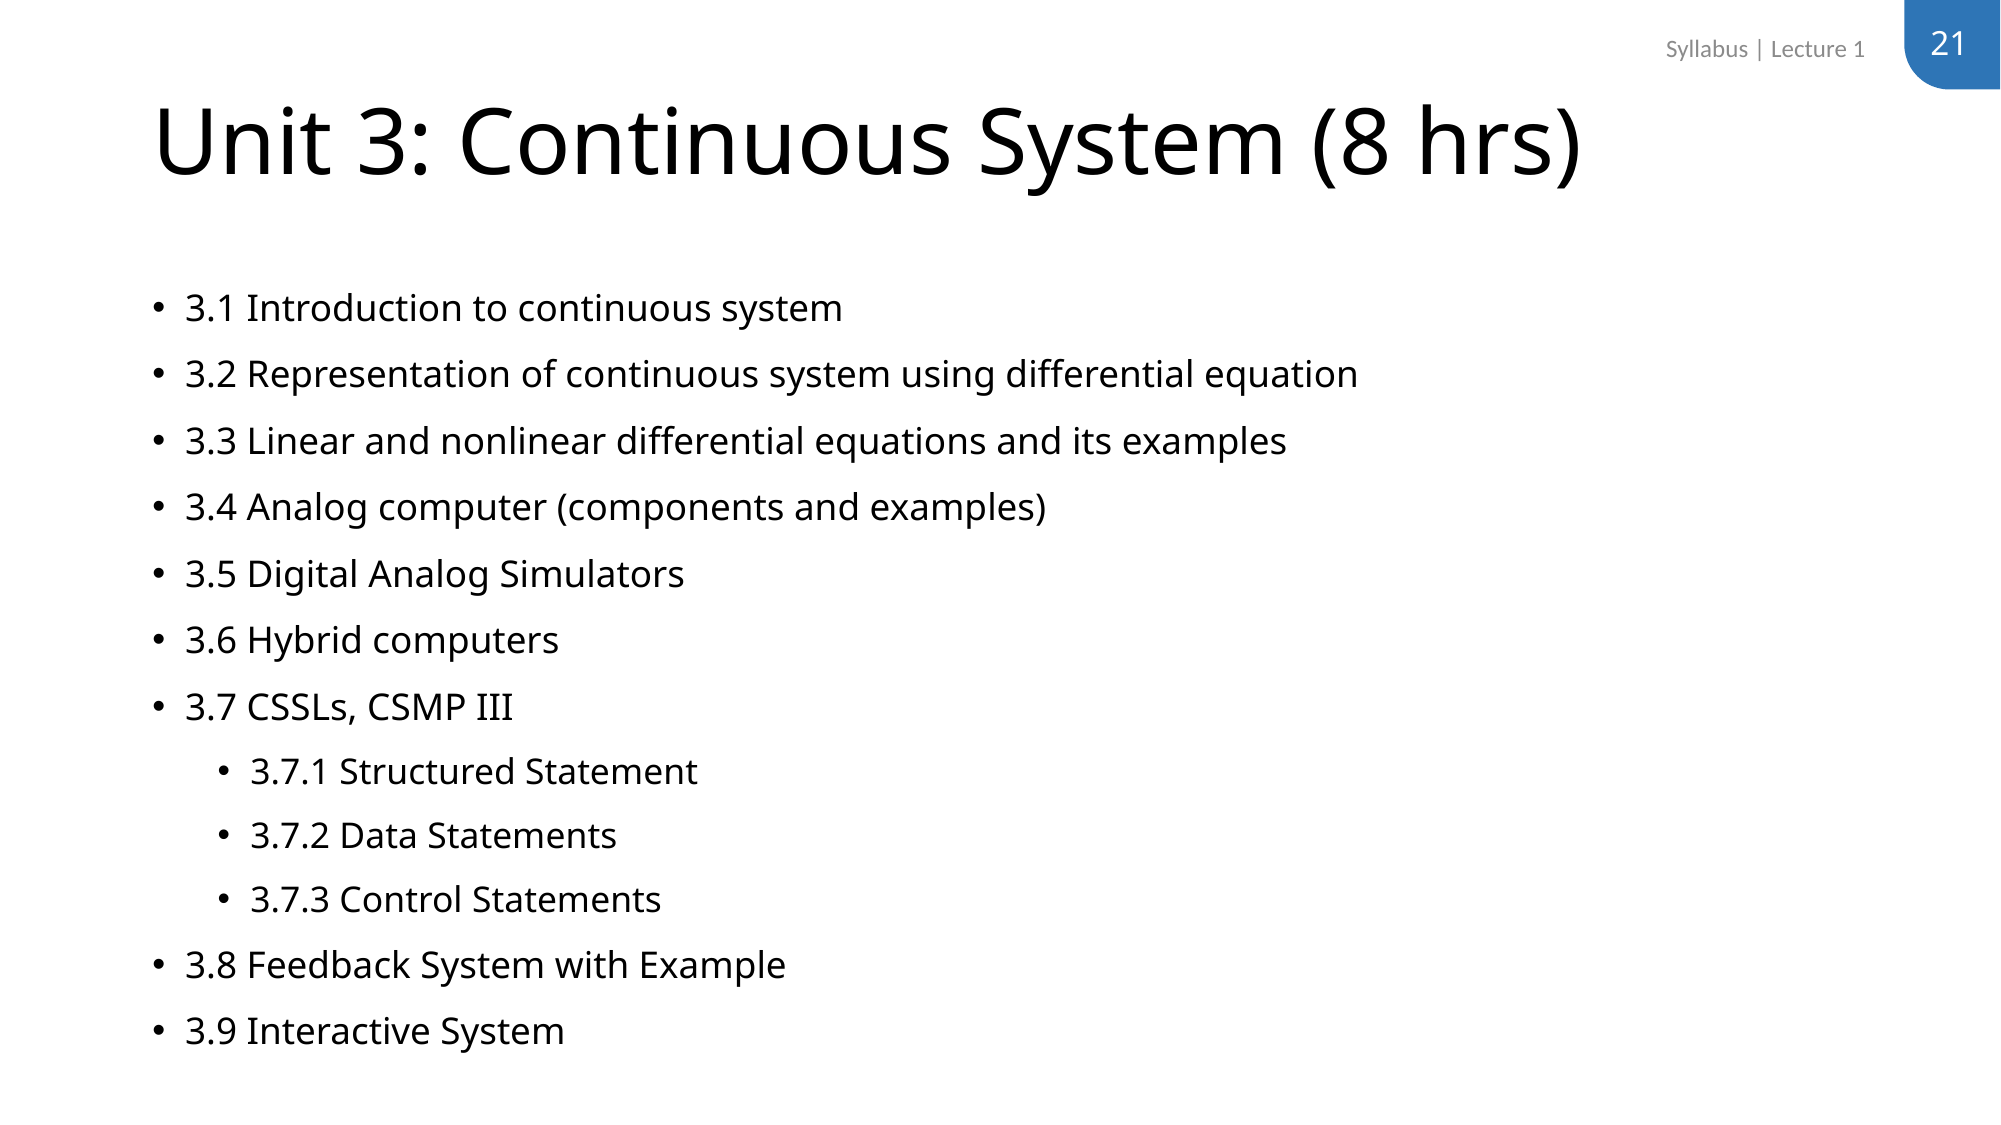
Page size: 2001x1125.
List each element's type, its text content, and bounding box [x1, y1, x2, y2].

footer Syllabus | Lecture 1 [1205, 17, 1881, 78]
list 3.1 Introduction to continuous system 3.2 Representation of continuous system using differential equation 3.3 Linear and nonlinear differential equations and its examples 3.4 Analog computer (components and examples) 3.5 Digital Analog Simulators 3.6 Hybrid computers 3.7 CSSLs, CSMP III 3.7.1 Structured Statement 3.7.2 Data Statements 3.7.3 Control Statements 3.8 Feedback System with Example 3.9 Interactive System [137, 254, 1863, 1062]
slide_number 21 [1887, 14, 1984, 75]
title Unit 3: Continuous System (8 hrs) [137, 59, 1863, 231]
